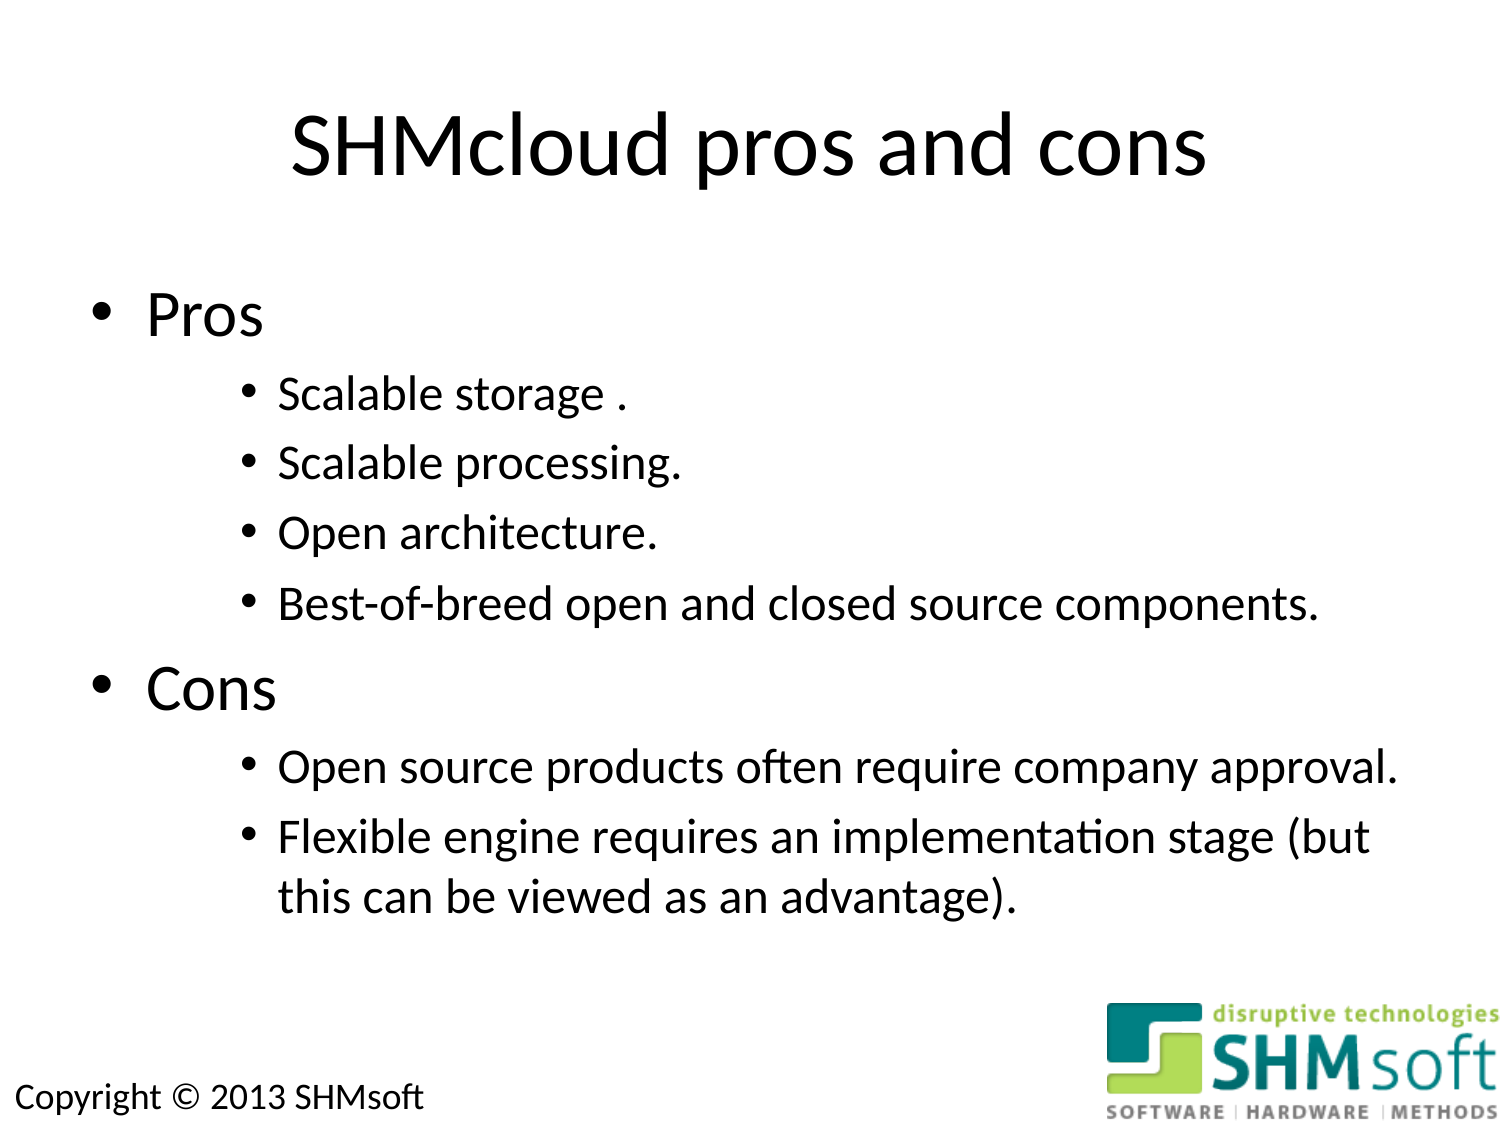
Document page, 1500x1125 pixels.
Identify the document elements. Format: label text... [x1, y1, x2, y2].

text_box Copyright © 2013 SHMsoft [0, 1064, 450, 1125]
title SHMcloud pros and cons [75, 45, 1425, 233]
picture [1107, 1003, 1500, 1122]
list Pros Scalable storage . Scalable processing. Open architecture. Best-of-breed open and closed source components. Cons Open source products often require company approval. Flexible engine requires an implementation stage (but this can be viewed as an advantage). [75, 262, 1425, 1005]
